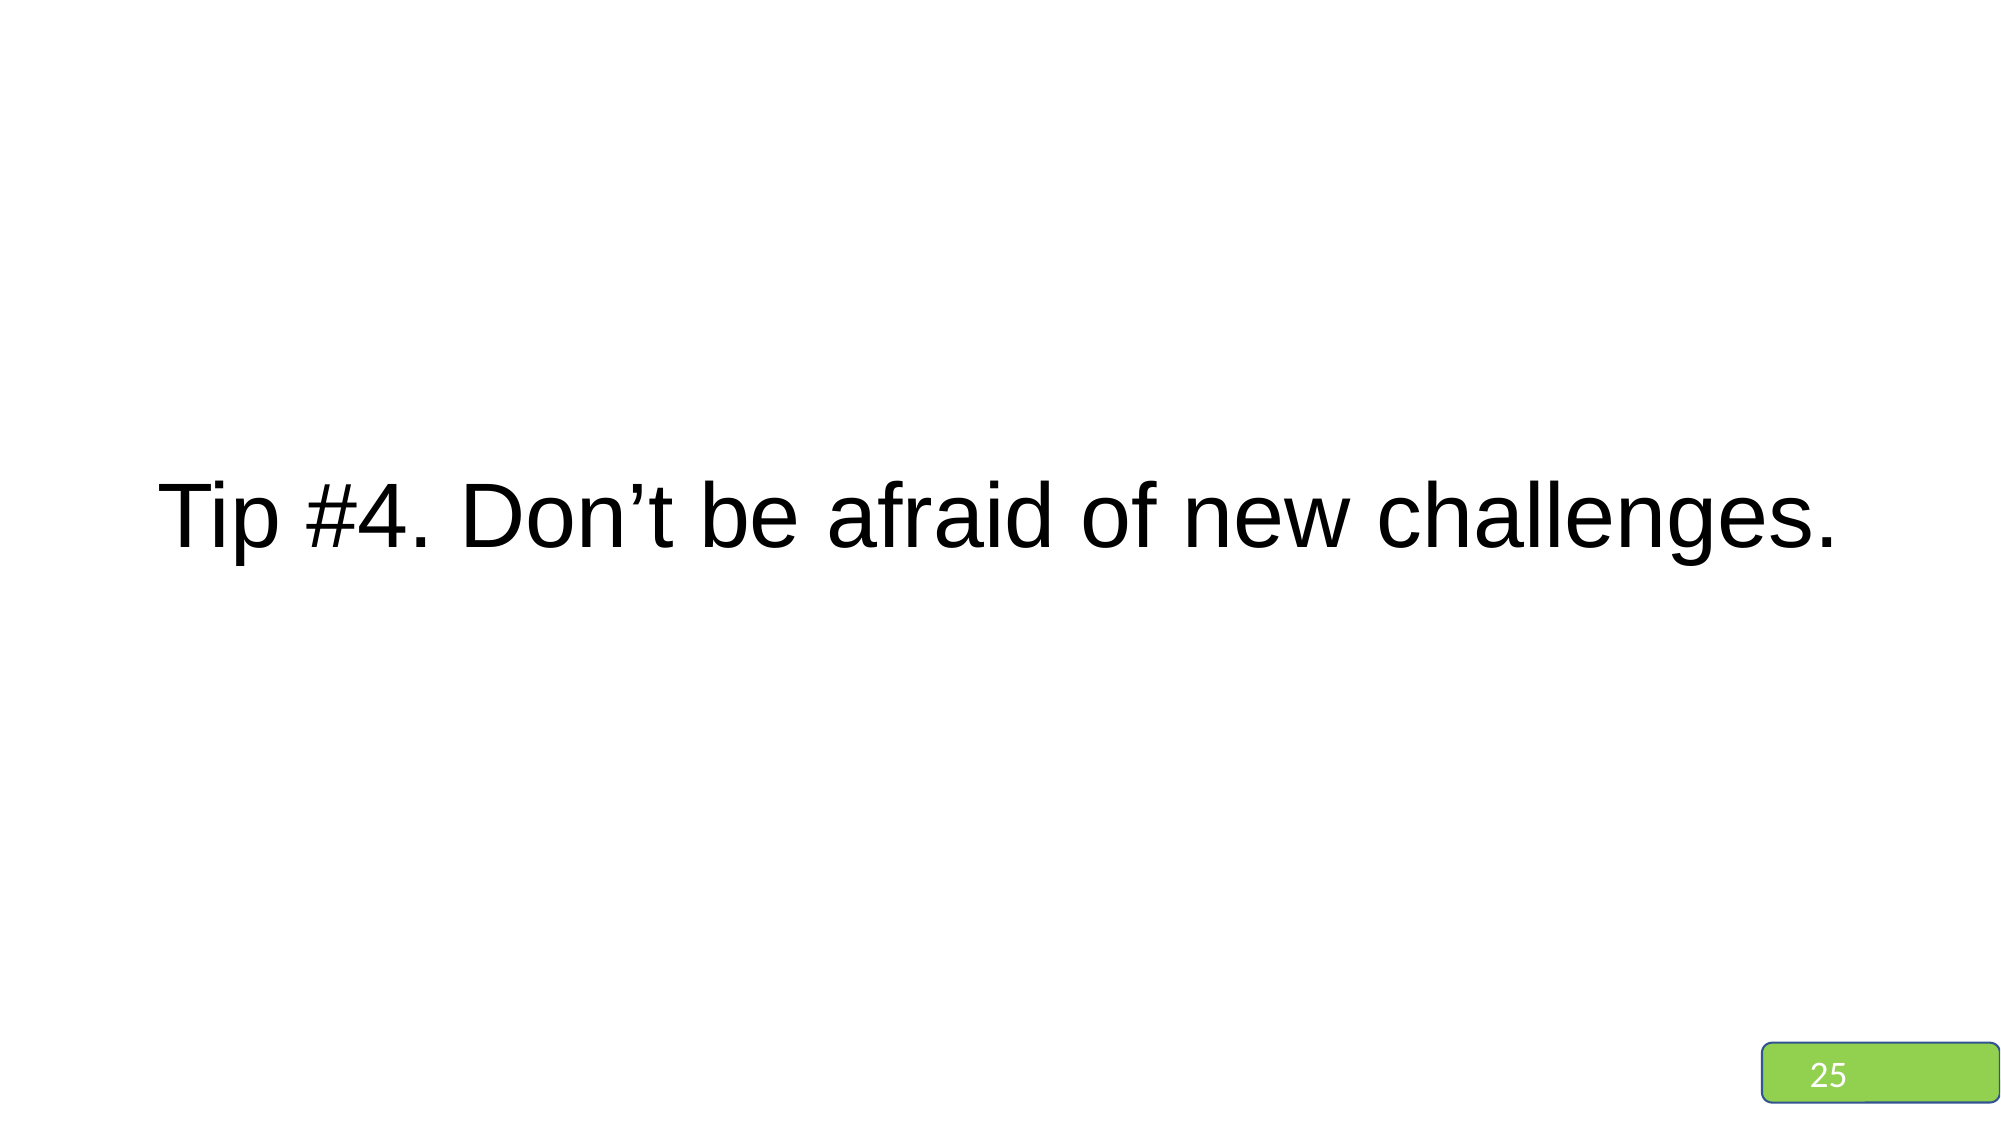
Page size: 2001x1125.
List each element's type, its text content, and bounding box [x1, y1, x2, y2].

slide_number 25 [1412, 1042, 1863, 1103]
title Tip #4. Don’t be afraid of new challenges. [137, 409, 1863, 627]
